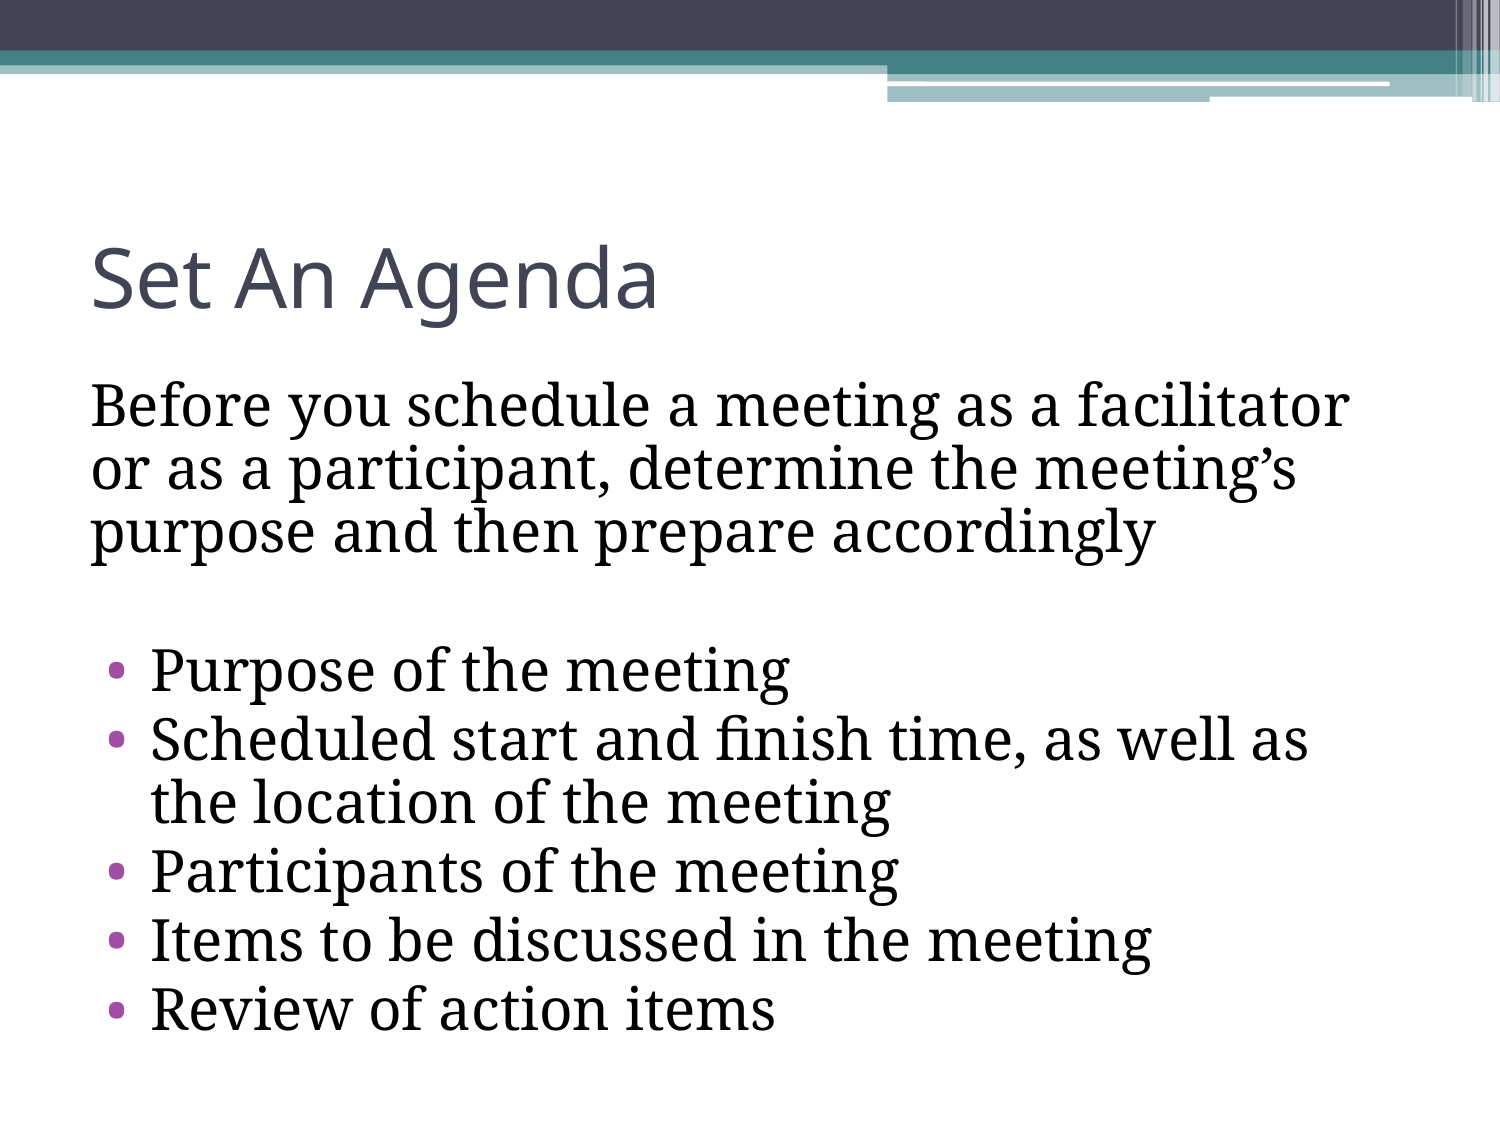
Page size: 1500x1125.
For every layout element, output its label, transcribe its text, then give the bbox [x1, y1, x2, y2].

title Set An Agenda [75, 187, 1425, 363]
list Before you schedule a meeting as a facilitator or as a participant, determine the meeting’s purpose and then prepare accordingly Purpose of the meeting Scheduled start and finish time, as well as the location of the meeting Participants of the meeting Items to be discussed in the meeting Review of action items [75, 368, 1425, 1079]
